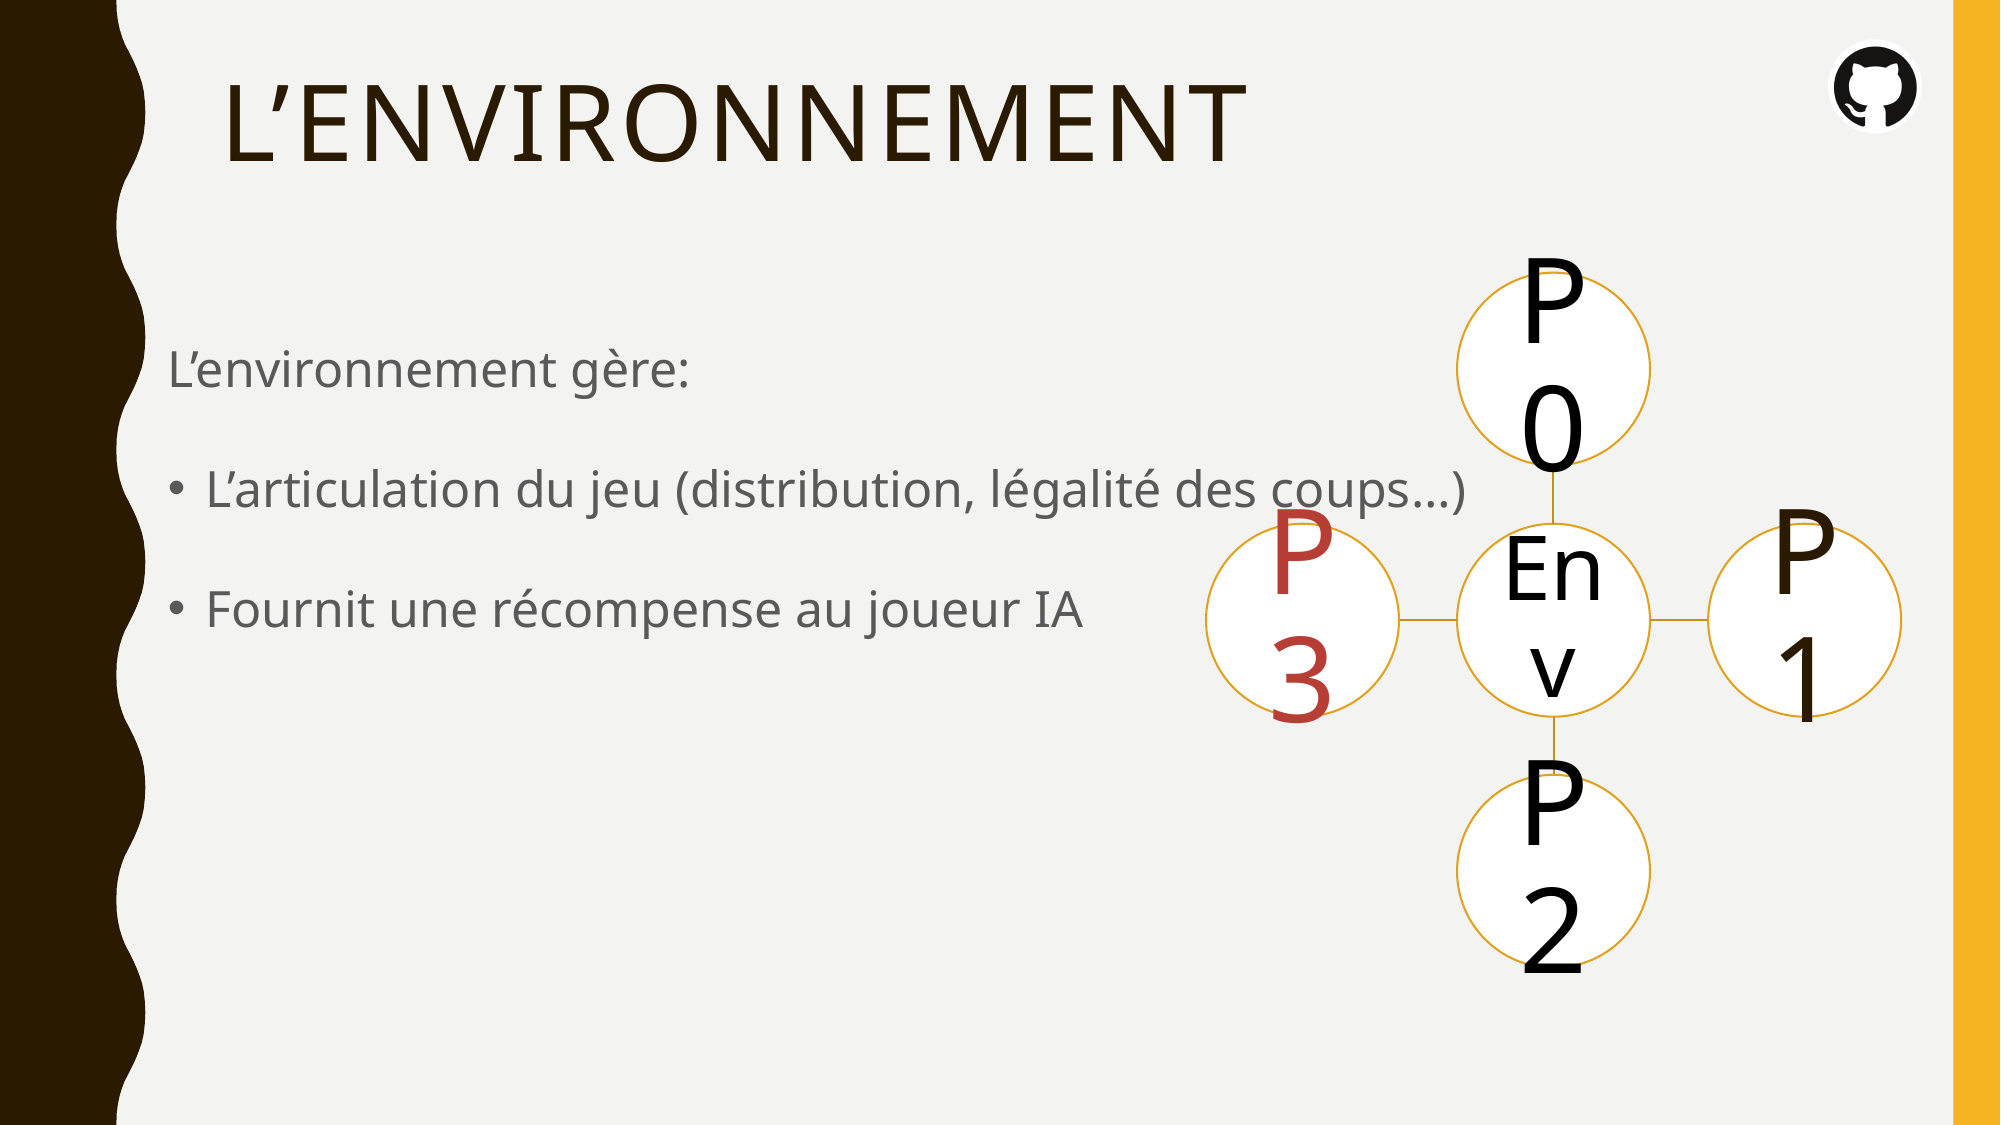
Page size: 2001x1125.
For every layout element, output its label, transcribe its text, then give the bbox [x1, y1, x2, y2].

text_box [1079, 269, 2000, 971]
title L’environnement [205, 62, 1875, 270]
list L’environnement gère: L’articulation du jeu (distribution, légalité des coups…) Fournit une récompense au joueur IA [152, 270, 1079, 860]
picture [1827, 39, 1923, 134]
